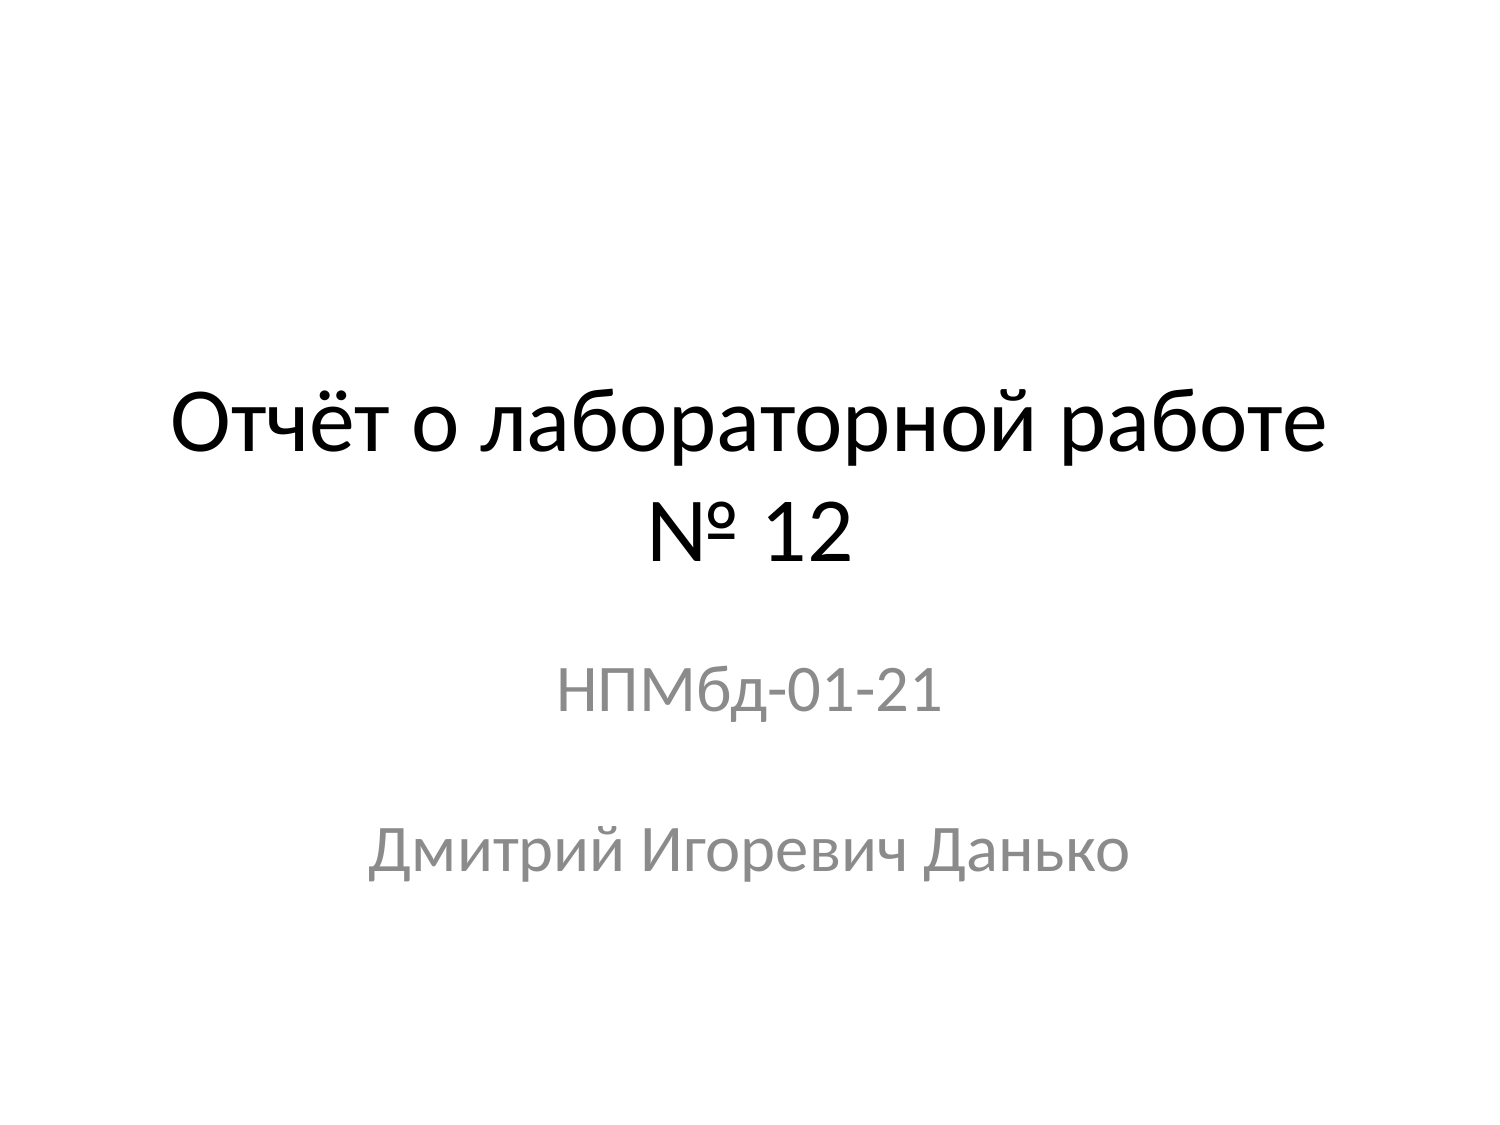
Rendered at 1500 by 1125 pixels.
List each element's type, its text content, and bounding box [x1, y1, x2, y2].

title Отчёт о лабораторной работе № 12 [112, 349, 1388, 591]
subtitle НПМбд-01-21 Дмитрий Игоревич Данько [225, 637, 1275, 925]
